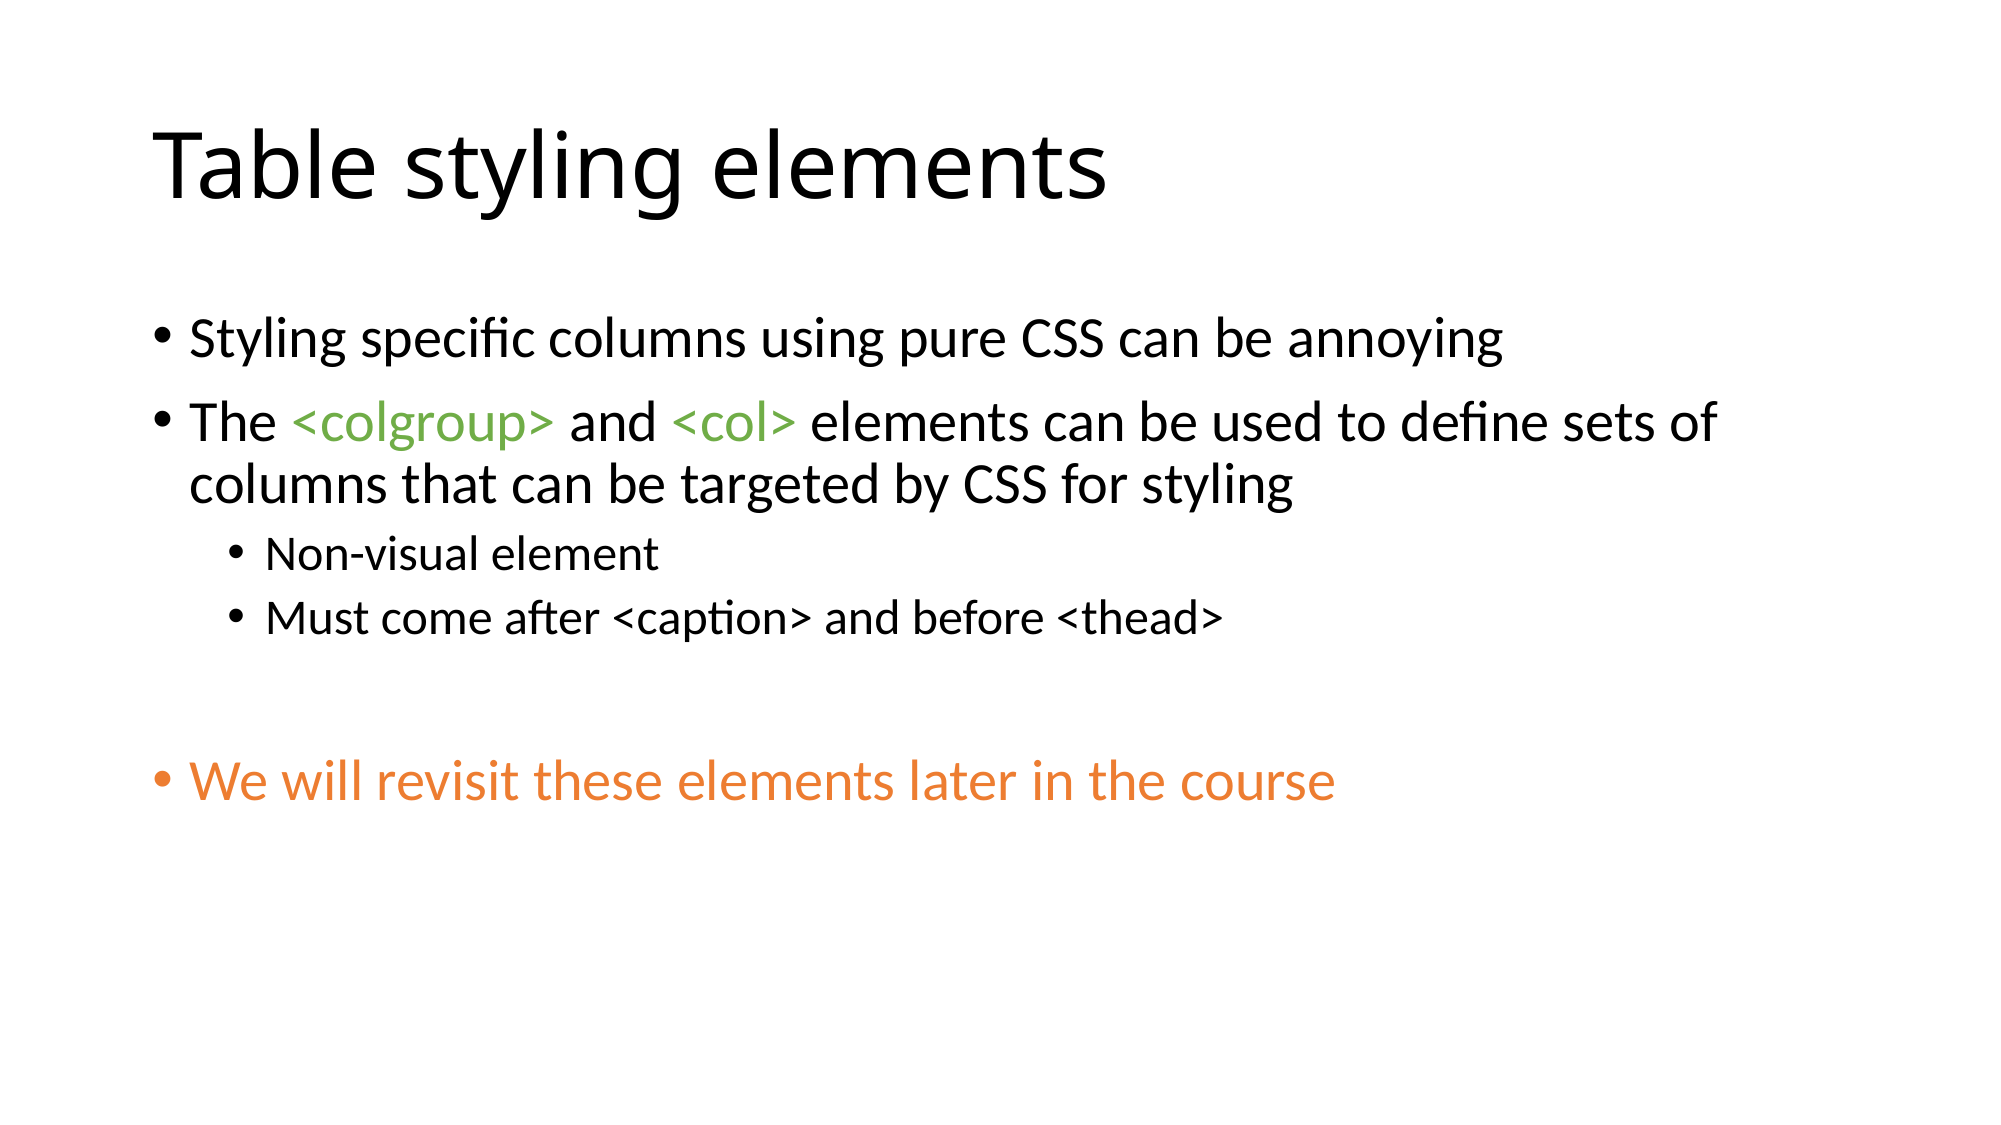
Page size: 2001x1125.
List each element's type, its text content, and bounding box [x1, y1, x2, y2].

title Table styling elements [137, 59, 1863, 278]
list Styling specific columns using pure CSS can be annoying The <colgroup> and <col> elements can be used to define sets of columns that can be targeted by CSS for styling Non-visual element Must come after <caption> and before <thead> We will revisit these elements later in the course [137, 299, 1863, 1014]
